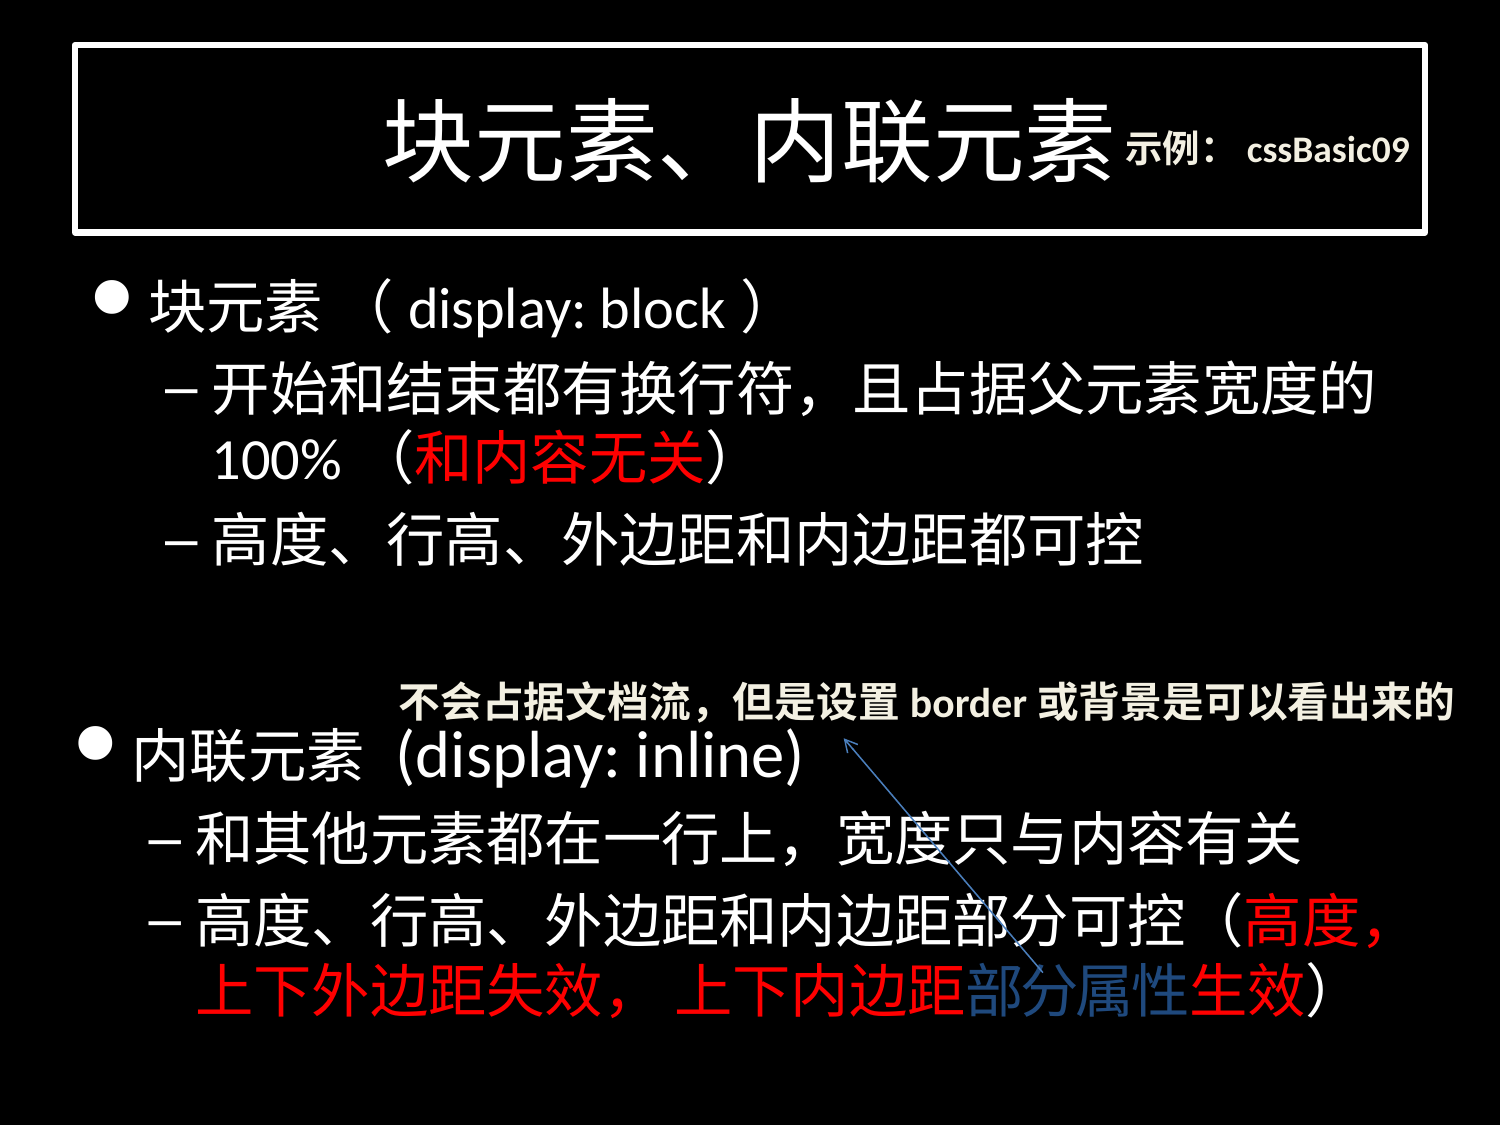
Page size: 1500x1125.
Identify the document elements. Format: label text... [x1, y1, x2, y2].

text_box 不会占据文档流，但是设置border或背景是可以看出来的 [383, 667, 1470, 733]
text_box 示例：cssBasic09 [1110, 117, 1426, 178]
text_box 内联元素 (display: inline) 和其他元素都在一行上，宽度只与内容有关 高度、行高、外边距和内边距部分可控（高度，上下外边距失效， 上下内边距部分属性生效） [56, 701, 1411, 1075]
list 块元素 （display: block） 开始和结束都有换行符，且占据父元素宽度的100%（和内容无关） 高度、行高、外边距和内边距都可控 [73, 260, 1427, 635]
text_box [825, 755, 1061, 956]
title 块元素、内联元素 [72, 42, 1428, 236]
